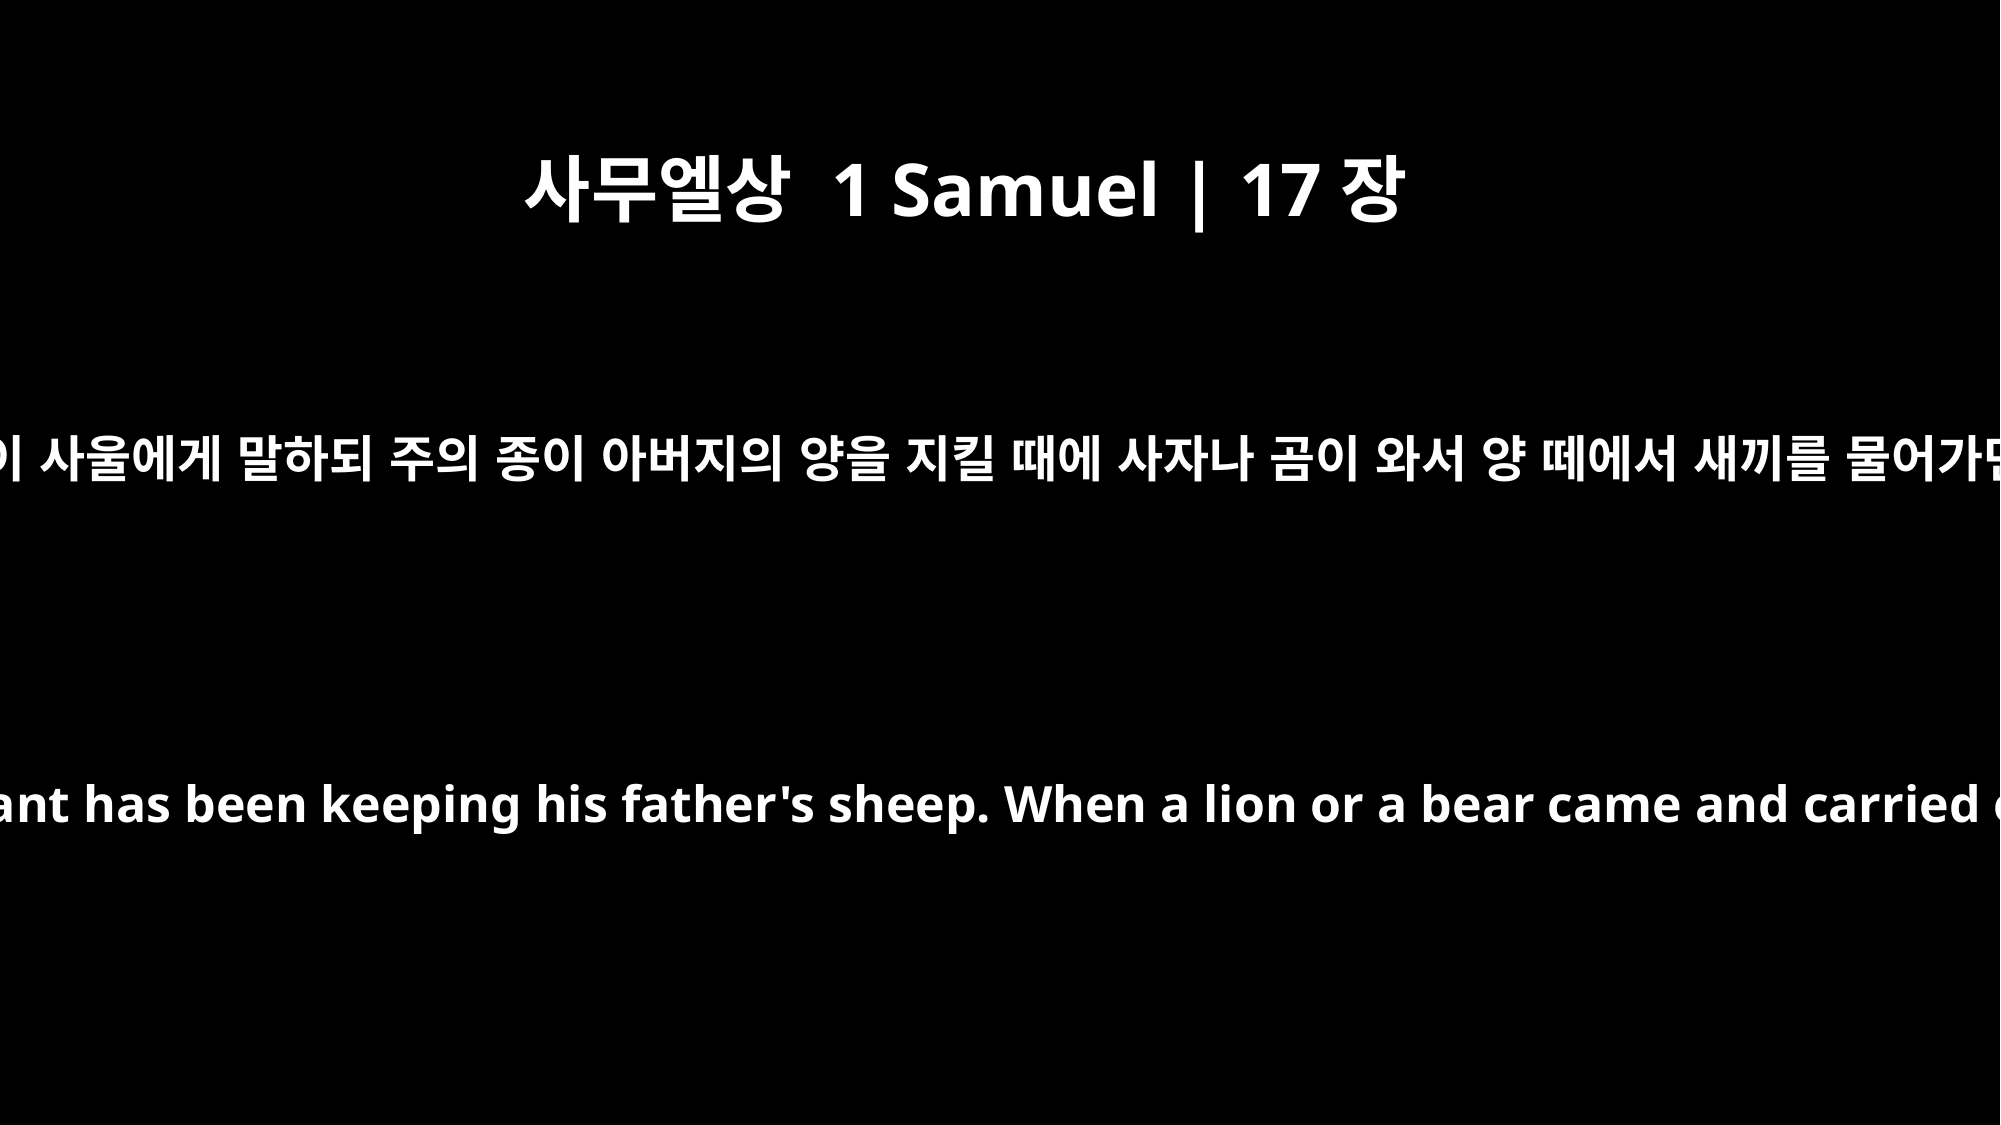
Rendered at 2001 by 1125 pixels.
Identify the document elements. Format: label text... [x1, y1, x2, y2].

text_box But David said to Saul, "Your servant has been keeping his father's sheep. When a lion or a bear came and carried off a sheep from the flock, [0, 764, 2000, 840]
text_box 34 다윗이 사울에게 말하되 주의 종이 아버지의 양을 지킬 때에 사자나 곰이 와서 양 떼에서 새끼를 물어가면 [0, 359, 2000, 495]
text_box 사무엘상 1 Samuel | 17장 [509, 136, 1423, 239]
